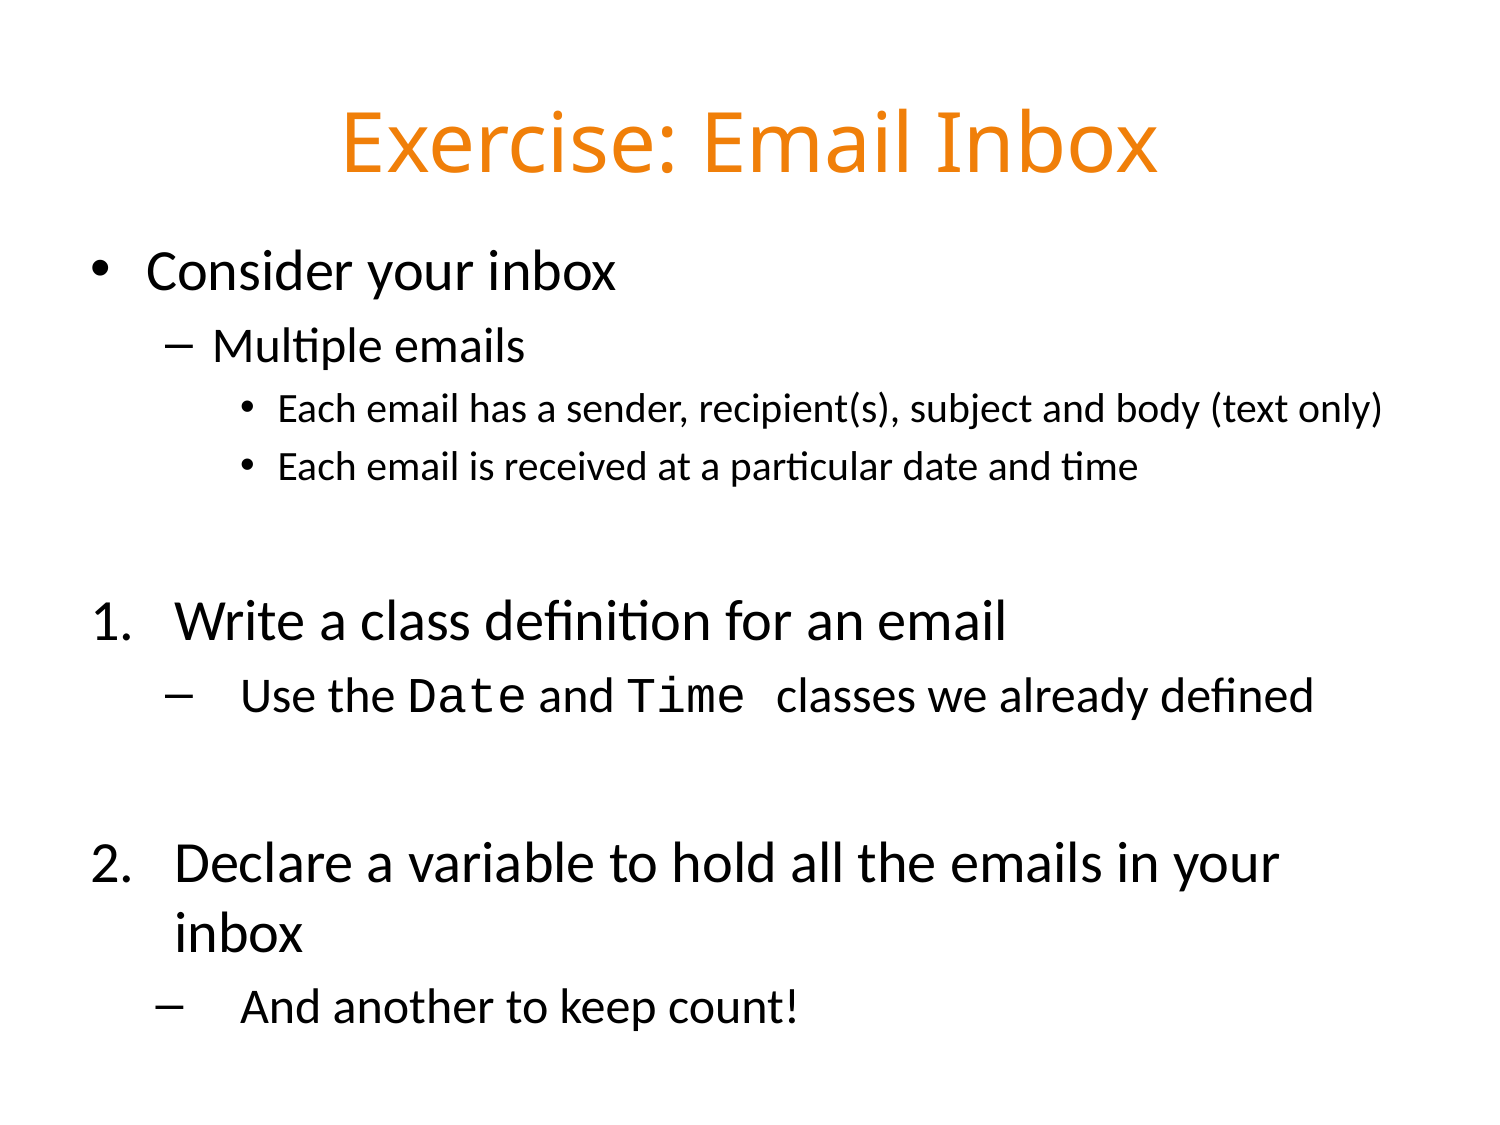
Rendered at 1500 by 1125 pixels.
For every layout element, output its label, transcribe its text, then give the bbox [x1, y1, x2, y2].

list Consider your inbox Multiple emails Each email has a sender, recipient(s), subject and body (text only) Each email is received at a particular date and time Write a class definition for an email Use the Date and Time classes we already defined Declare a variable to hold all the emails in your inbox And another to keep count! [74, 224, 1426, 1088]
title Exercise: Email Inbox [74, 44, 1426, 224]
